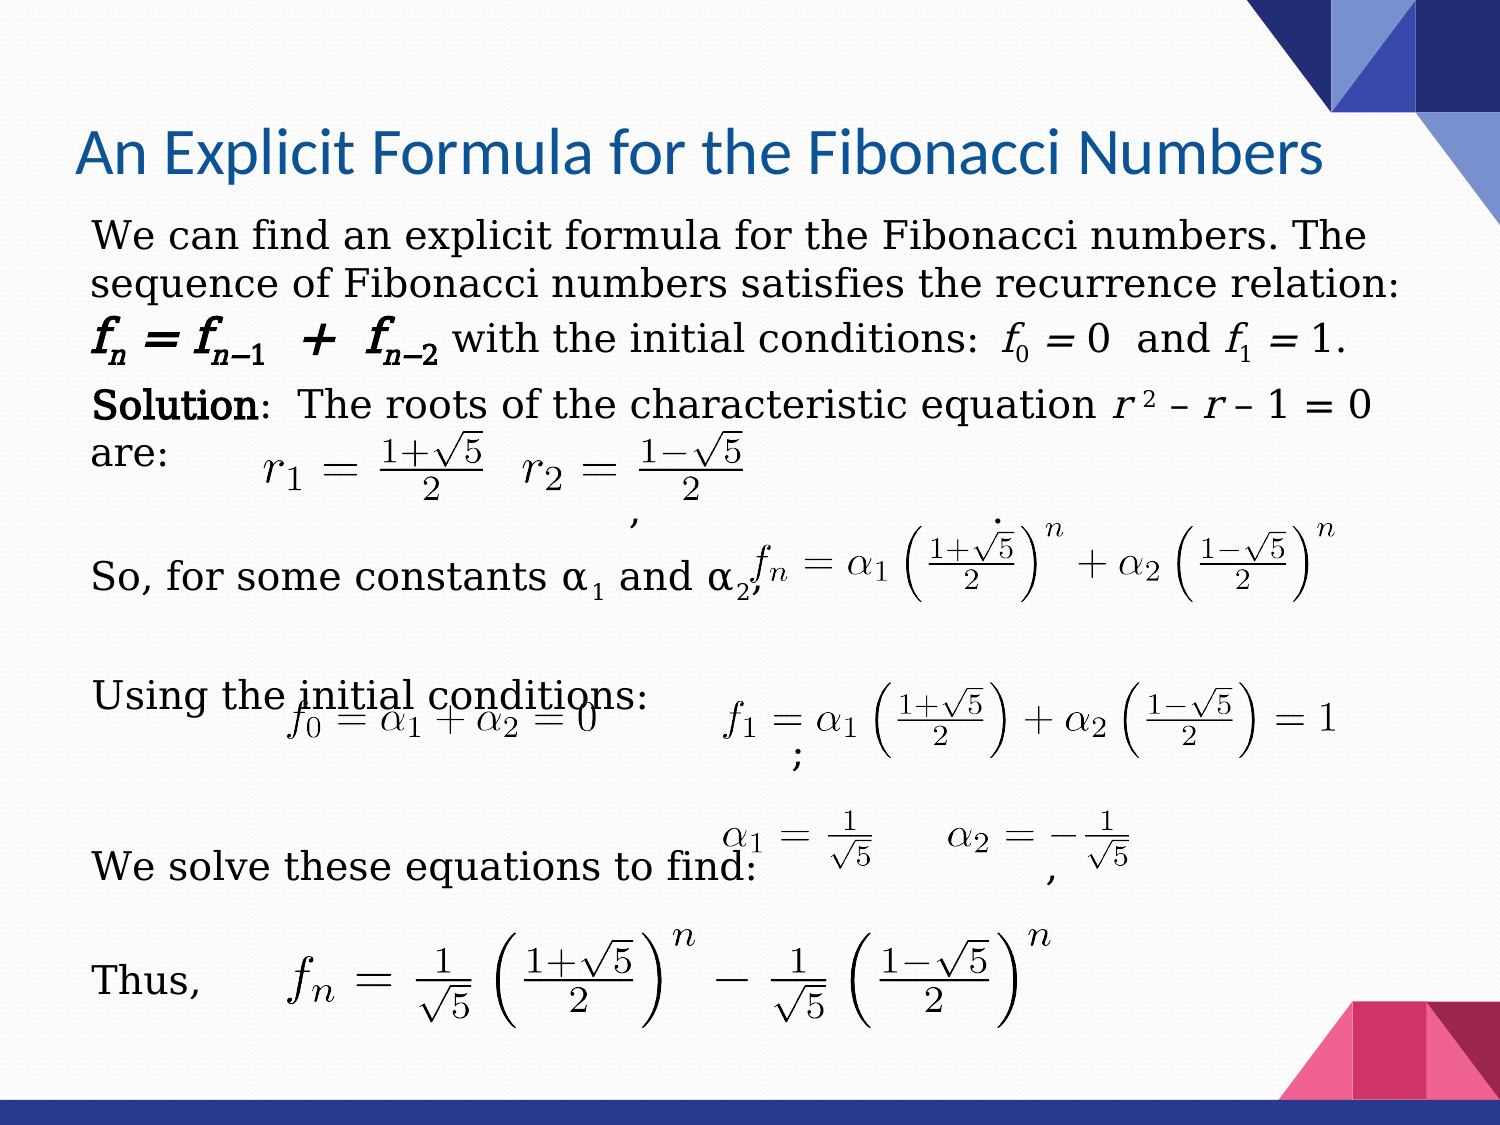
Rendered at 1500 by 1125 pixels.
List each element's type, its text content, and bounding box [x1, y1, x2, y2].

picture [947, 809, 1129, 870]
picture [722, 681, 1335, 758]
picture [722, 809, 872, 870]
list We can find an explicit formula for the Fibonacci numbers. The sequence of Fibonacci numbers satisfies the recurrence relation: fn = fn−1 + fn−2 with the initial conditions: f0 = 0 and f1 = 1. Solution: The roots of the characteristic equation r 2 – r – 1 = 0 are: , . So, for some constants α1 and α2, Using the initial conditions: ; We solve these equations to find: , Thus, [75, 202, 1425, 1028]
title An Explicit Formula for the Fibonacci Numbers [75, 0, 1425, 188]
picture [749, 523, 1335, 602]
picture [263, 431, 483, 500]
picture [0, 0, 1500, 1099]
picture [522, 431, 743, 500]
picture [287, 700, 597, 739]
